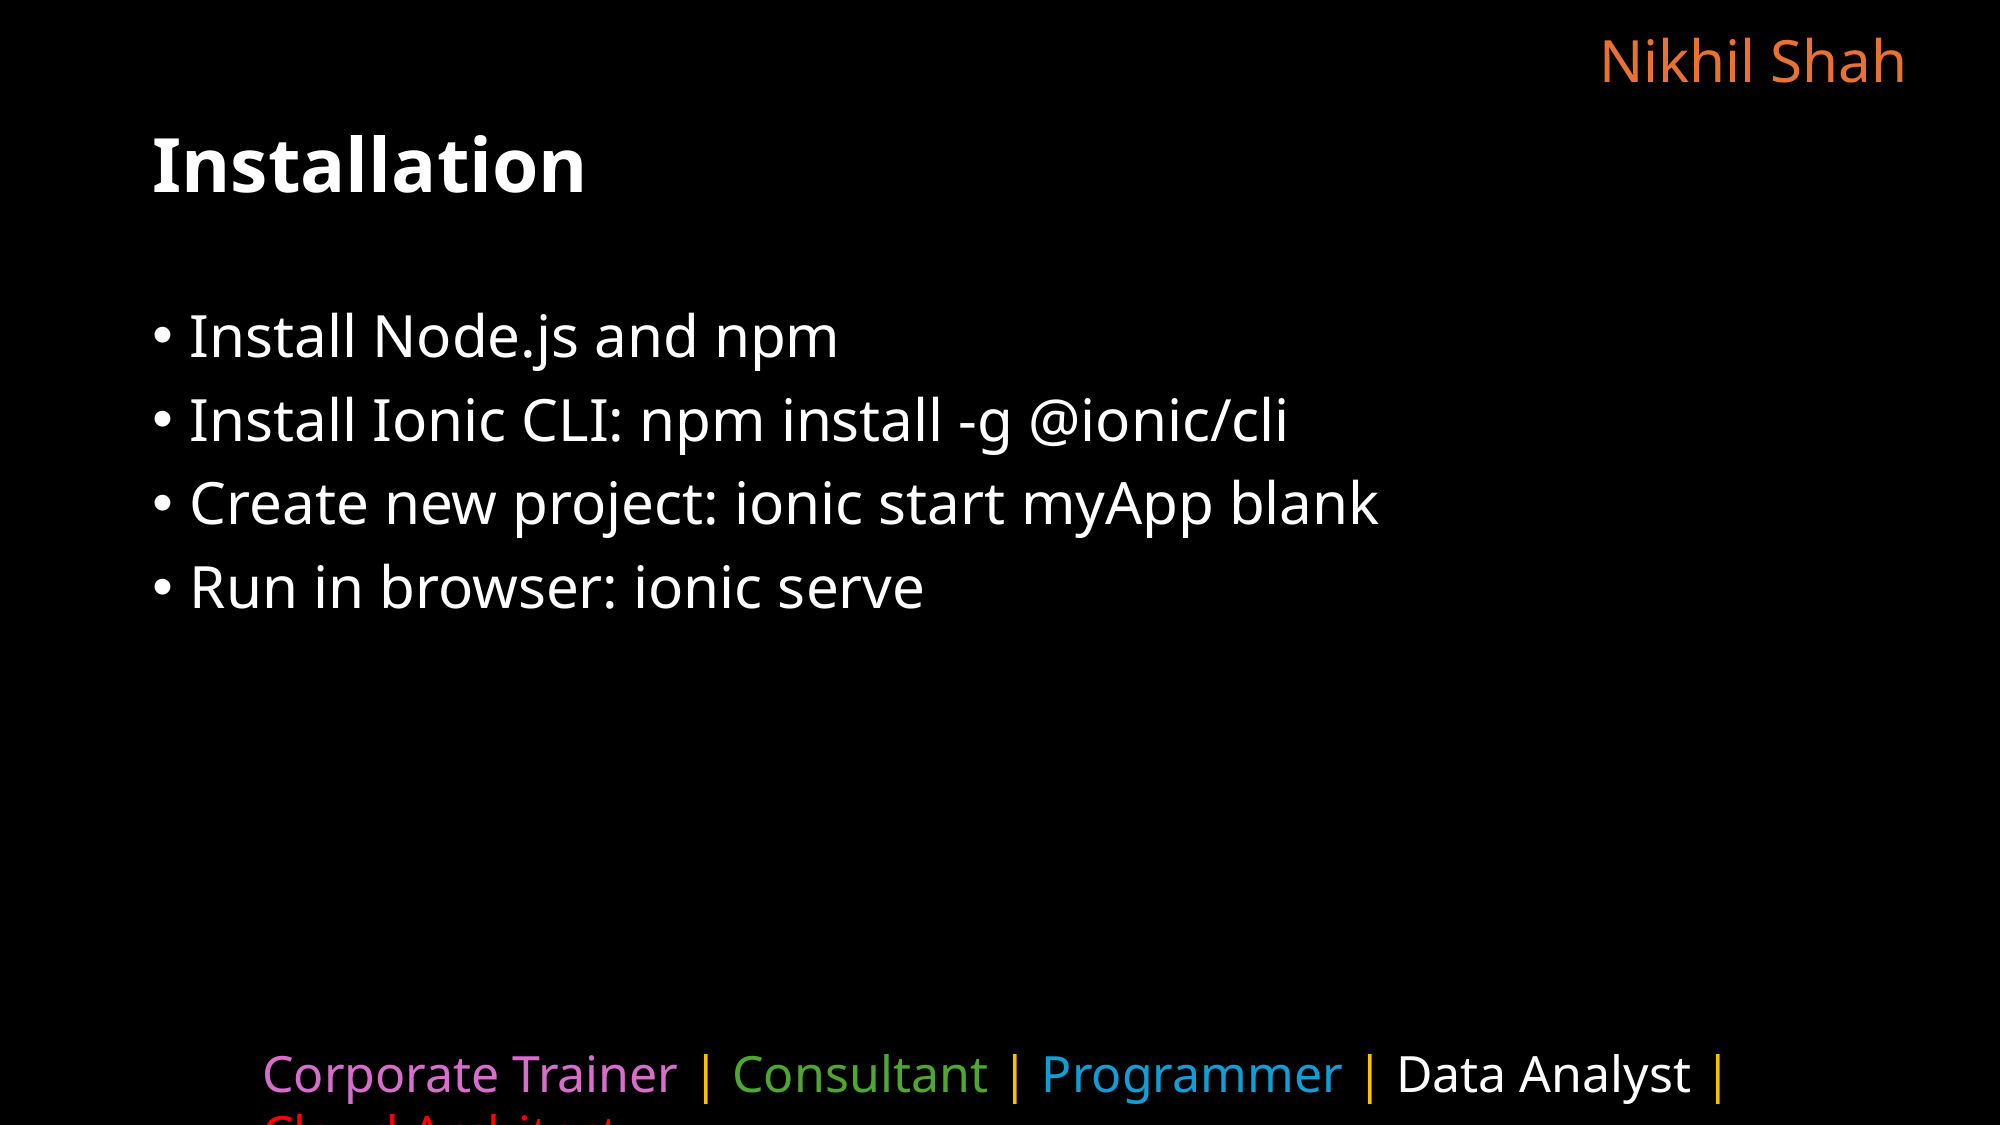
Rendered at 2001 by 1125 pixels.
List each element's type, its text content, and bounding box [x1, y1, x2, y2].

list Install Node.js and npm Install Ionic CLI: npm install -g @ionic/cli Create new project: ionic start myApp blank Run in browser: ionic serve [137, 299, 1863, 1014]
title Installation [137, 59, 1863, 278]
